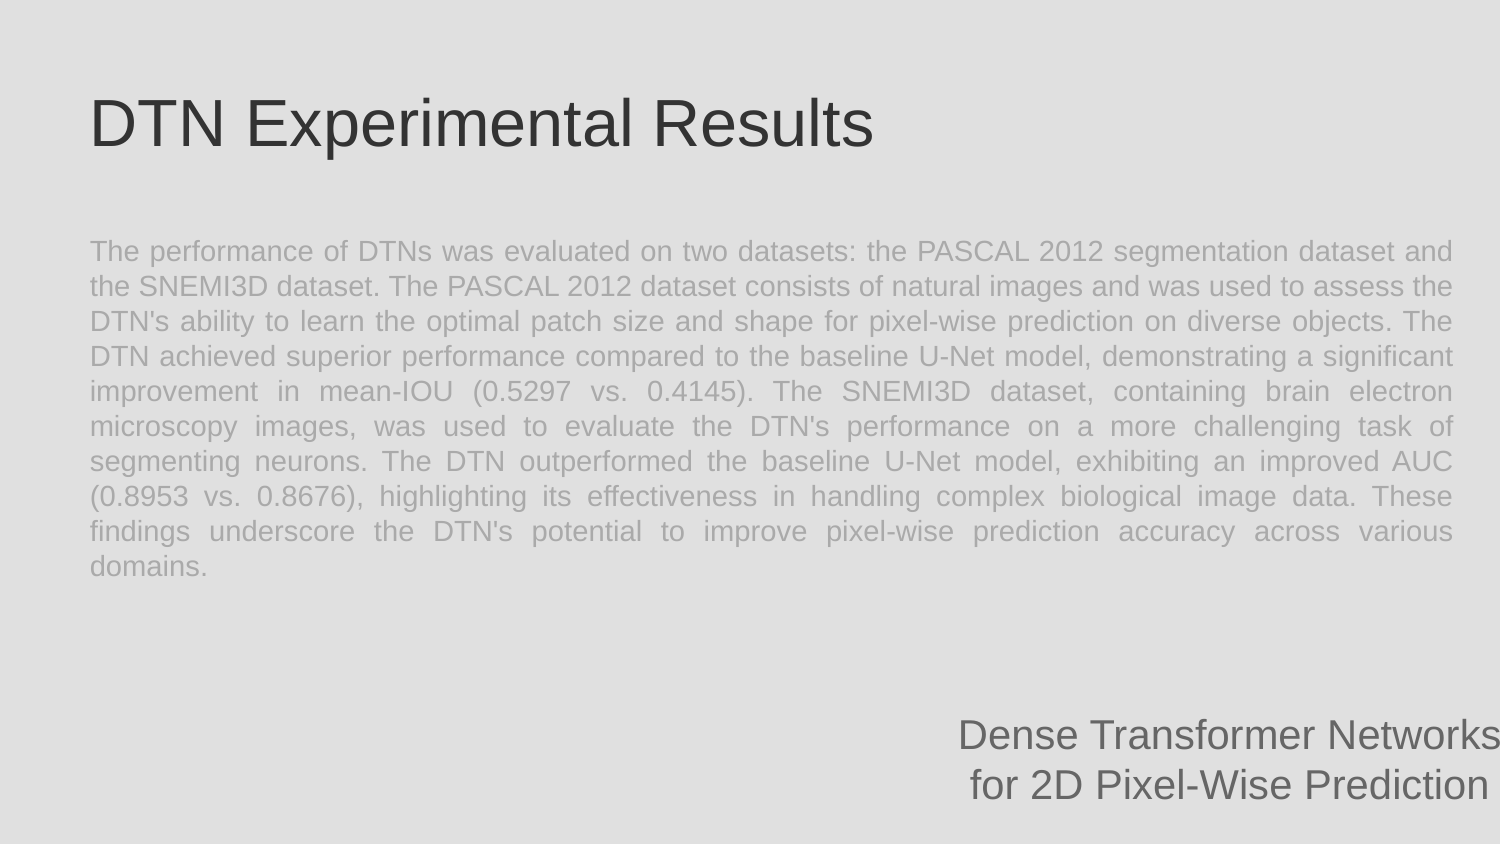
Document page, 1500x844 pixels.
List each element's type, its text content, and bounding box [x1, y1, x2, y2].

text_box Dense Transformer Networks for 2D Pixel-Wise Prediction [929, 719, 1500, 795]
text_box DTN Experimental Results [74, 44, 1425, 195]
text_box The performance of DTNs was evaluated on two datasets: the PASCAL 2012 segmentation dataset and the SNEMI3D dataset. The PASCAL 2012 dataset consists of natural images and was used to assess the DTN's ability to learn the optimal patch size and shape for pixel-wise prediction on diverse objects. The DTN achieved superior performance compared to the baseline U-Net model, demonstrating a significant improvement in mean-IOU (0.5297 vs. 0.4145). The SNEMI3D dataset, containing brain electron microscopy images, was used to evaluate the DTN's performance on a more challenging task of segmenting neurons. The DTN outperformed the baseline U-Net model, exhibiting an improved AUC (0.8953 vs. 0.8676), highlighting its effectiveness in handling complex biological image data. These findings underscore the DTN's potential to improve pixel-wise prediction accuracy across various domains. [74, 224, 1470, 765]
